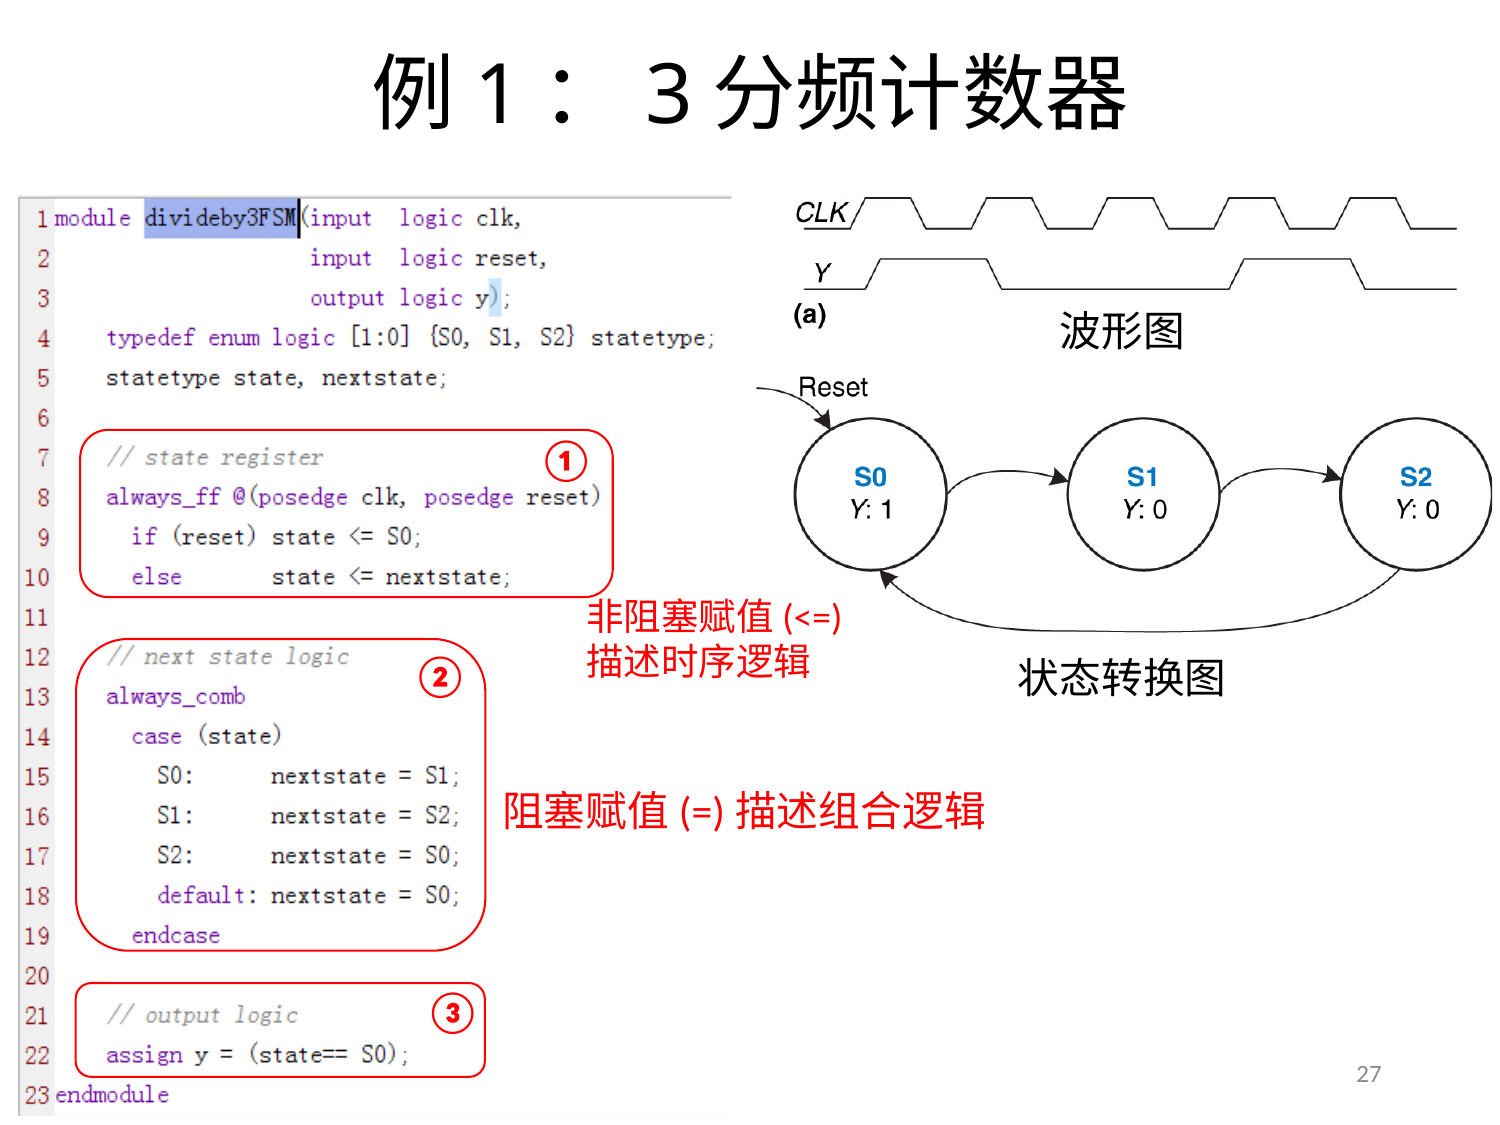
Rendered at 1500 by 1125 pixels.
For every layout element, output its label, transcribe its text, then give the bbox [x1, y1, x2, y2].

text_box 非阻塞赋值(<=) 描述时序逻辑 [732, 585, 858, 691]
text_box 状态转换图 [1003, 644, 1242, 710]
title 例1：3分频计数器 [103, 32, 1397, 161]
slide_number 27 [1059, 1042, 1397, 1103]
text_box 阻塞赋值(=)描述组合逻辑 [732, 777, 1001, 843]
picture [756, 197, 1493, 644]
picture [17, 195, 732, 1116]
